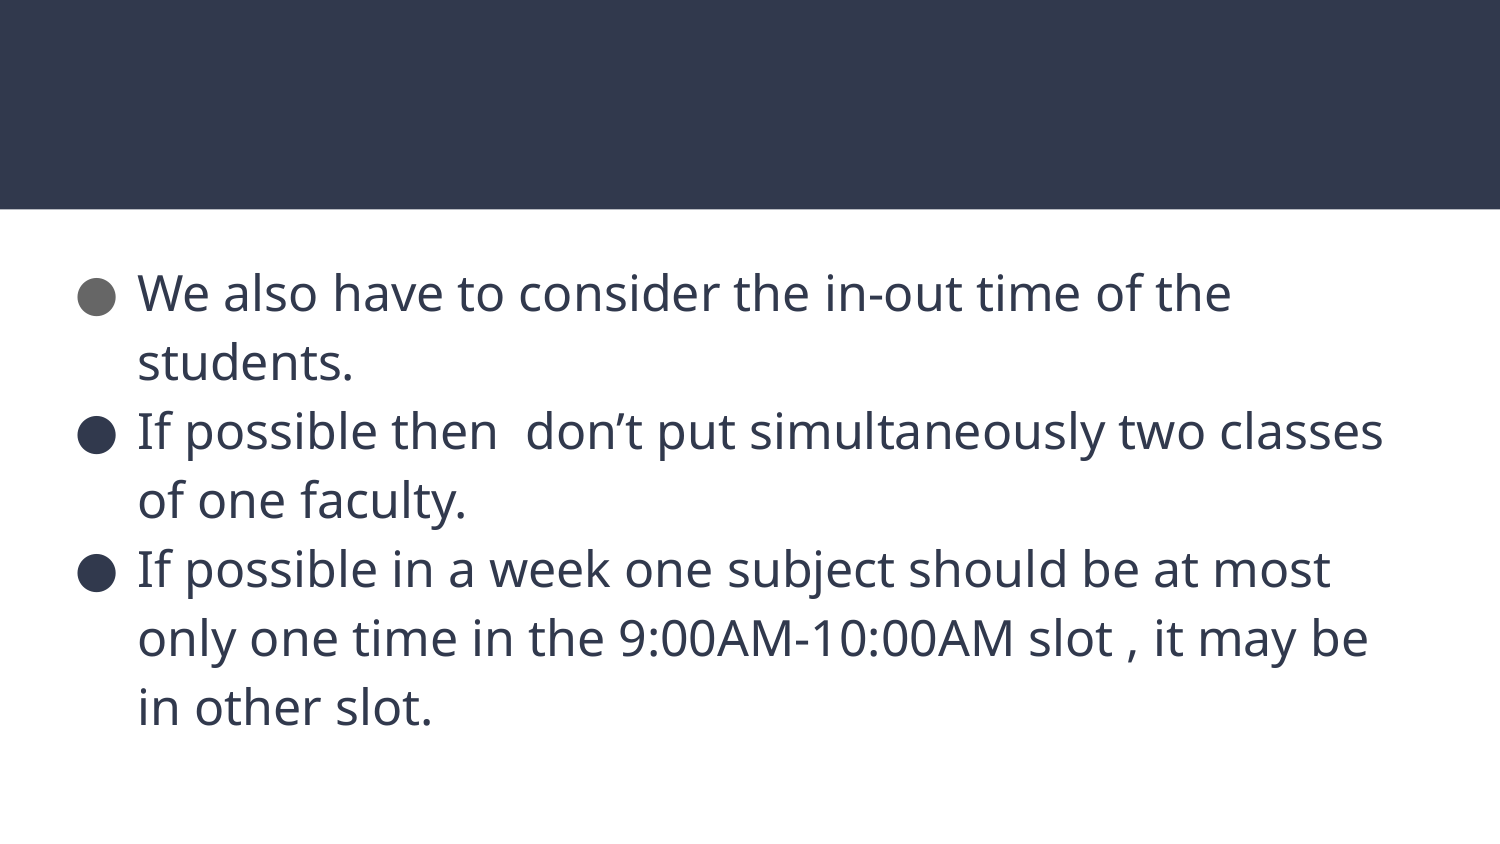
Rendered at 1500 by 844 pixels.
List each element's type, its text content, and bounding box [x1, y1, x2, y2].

list We also have to consider the in-out time of the students. If possible then don’t put simultaneously two classes of one faculty. If possible in a week one subject should be at most only one time in the 9:00AM-10:00AM slot , it may be in other slot. [47, 237, 1434, 742]
